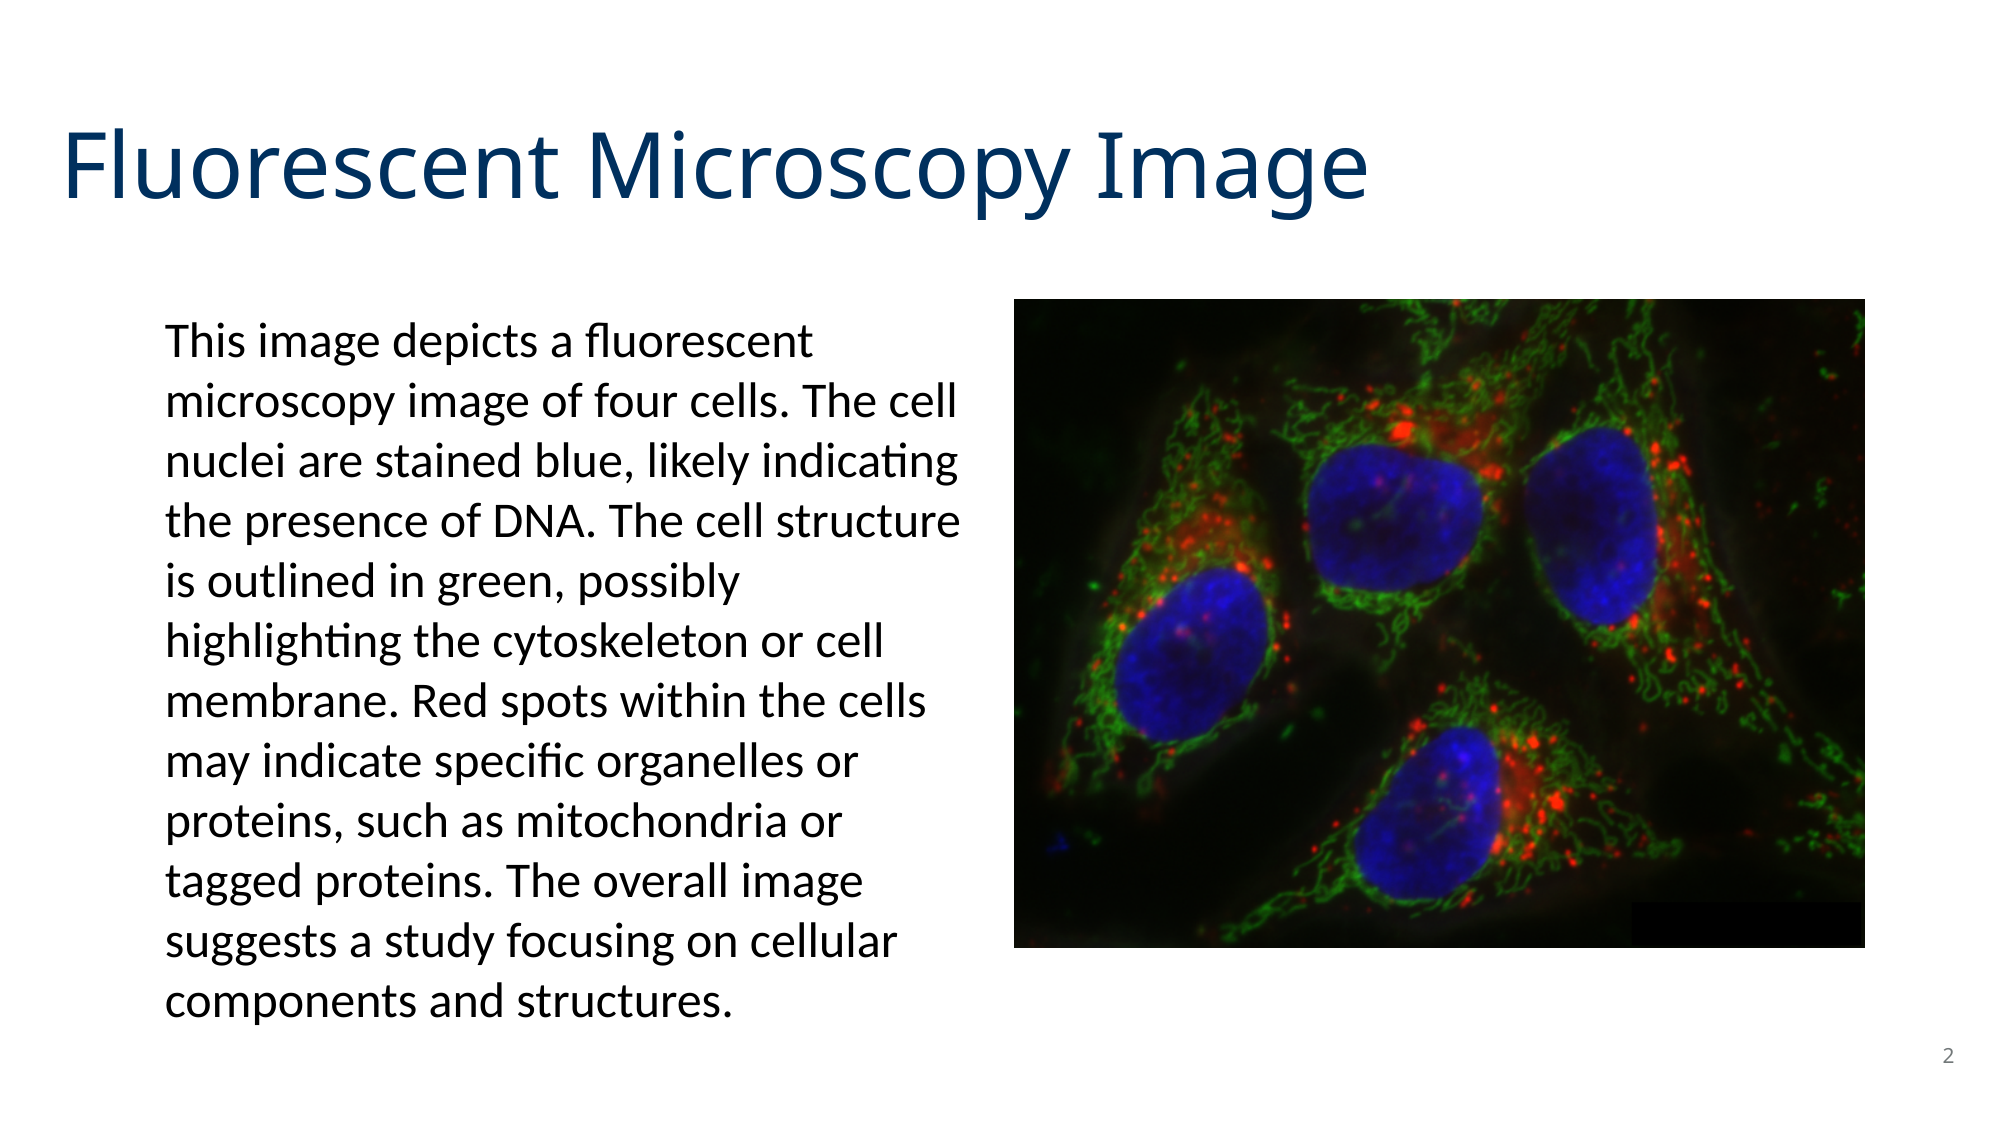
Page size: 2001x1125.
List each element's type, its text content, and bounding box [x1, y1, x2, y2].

text_box This image depicts a fluorescent microscopy image of four cells. The cell nuclei are stained blue, likely indicating the presence of DNA. The cell structure is outlined in green, possibly highlighting the cytoskeleton or cell membrane. Red spots within the cells may indicate specific organelles or proteins, such as mitochondria or tagged proteins. The overall image suggests a study focusing on cellular components and structures. [150, 299, 1000, 1035]
picture [1014, 299, 1865, 948]
title Fluorescent Microscopy Image [45, 59, 1863, 278]
